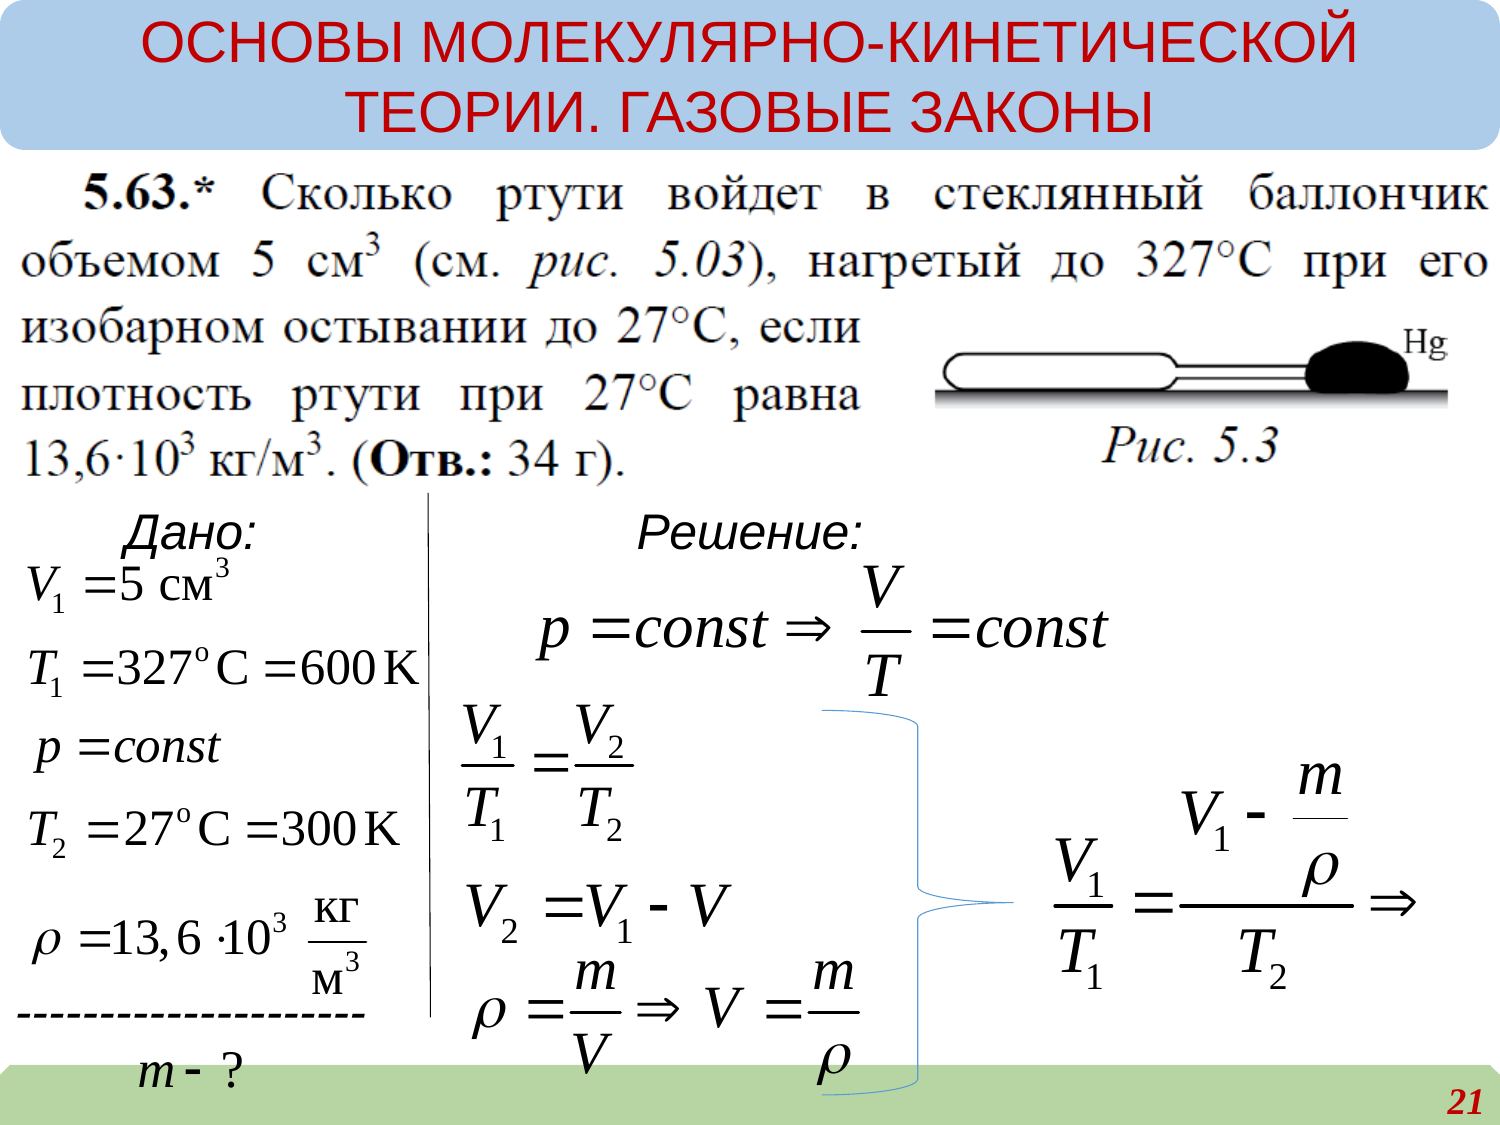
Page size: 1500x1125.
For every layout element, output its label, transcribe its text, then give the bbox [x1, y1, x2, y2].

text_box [460, 932, 871, 1098]
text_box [452, 687, 643, 854]
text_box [0, 491, 431, 1101]
slide_number 21 [1162, 1069, 1500, 1125]
text_box [821, 711, 1014, 1094]
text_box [460, 863, 745, 932]
text_box [0, 1064, 1494, 1125]
picture [0, 157, 1500, 488]
text_box Решение: [558, 491, 942, 547]
text_box ОСНОВЫ МОЛЕКУЛЯРНО-КИНЕТИЧЕСКОЙ ТЕОРИИ. ГАЗОВЫЕ ЗАКОНЫ [0, 0, 1500, 152]
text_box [1044, 732, 1446, 1004]
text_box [522, 547, 1122, 711]
